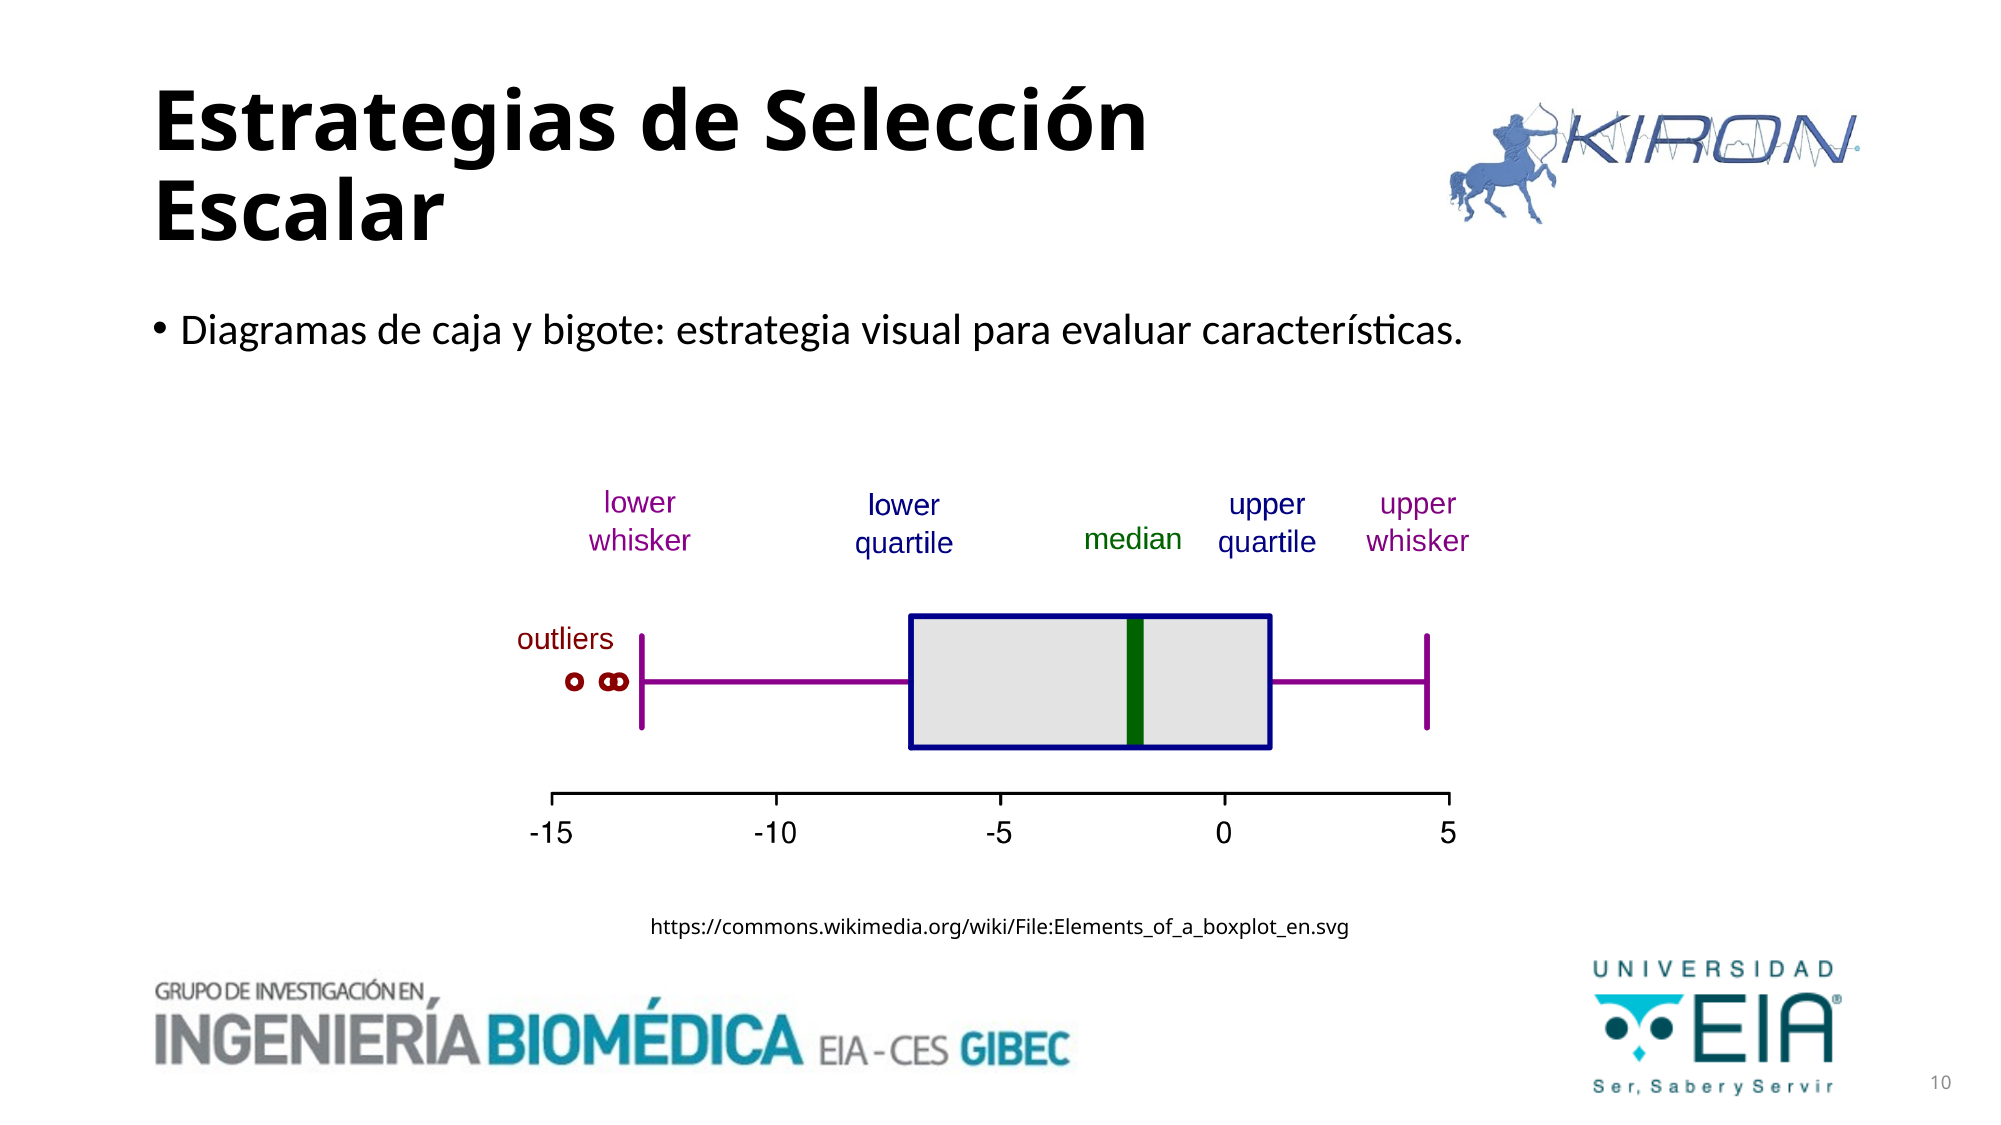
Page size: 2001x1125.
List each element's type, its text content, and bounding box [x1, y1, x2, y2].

picture [1446, 98, 1864, 225]
text_box https://commons.wikimedia.org/wiki/File:Elements_of_a_boxplot_en.svg [519, 905, 1481, 946]
slide_number 10 [1895, 1053, 1986, 1114]
picture [146, 918, 1088, 1089]
title Estrategias de Selección Escalar [137, 59, 1412, 278]
picture [467, 438, 1533, 864]
picture [1570, 943, 1863, 1114]
list Diagramas de caja y bigote: estrategia visual para evaluar características. [137, 299, 1863, 904]
